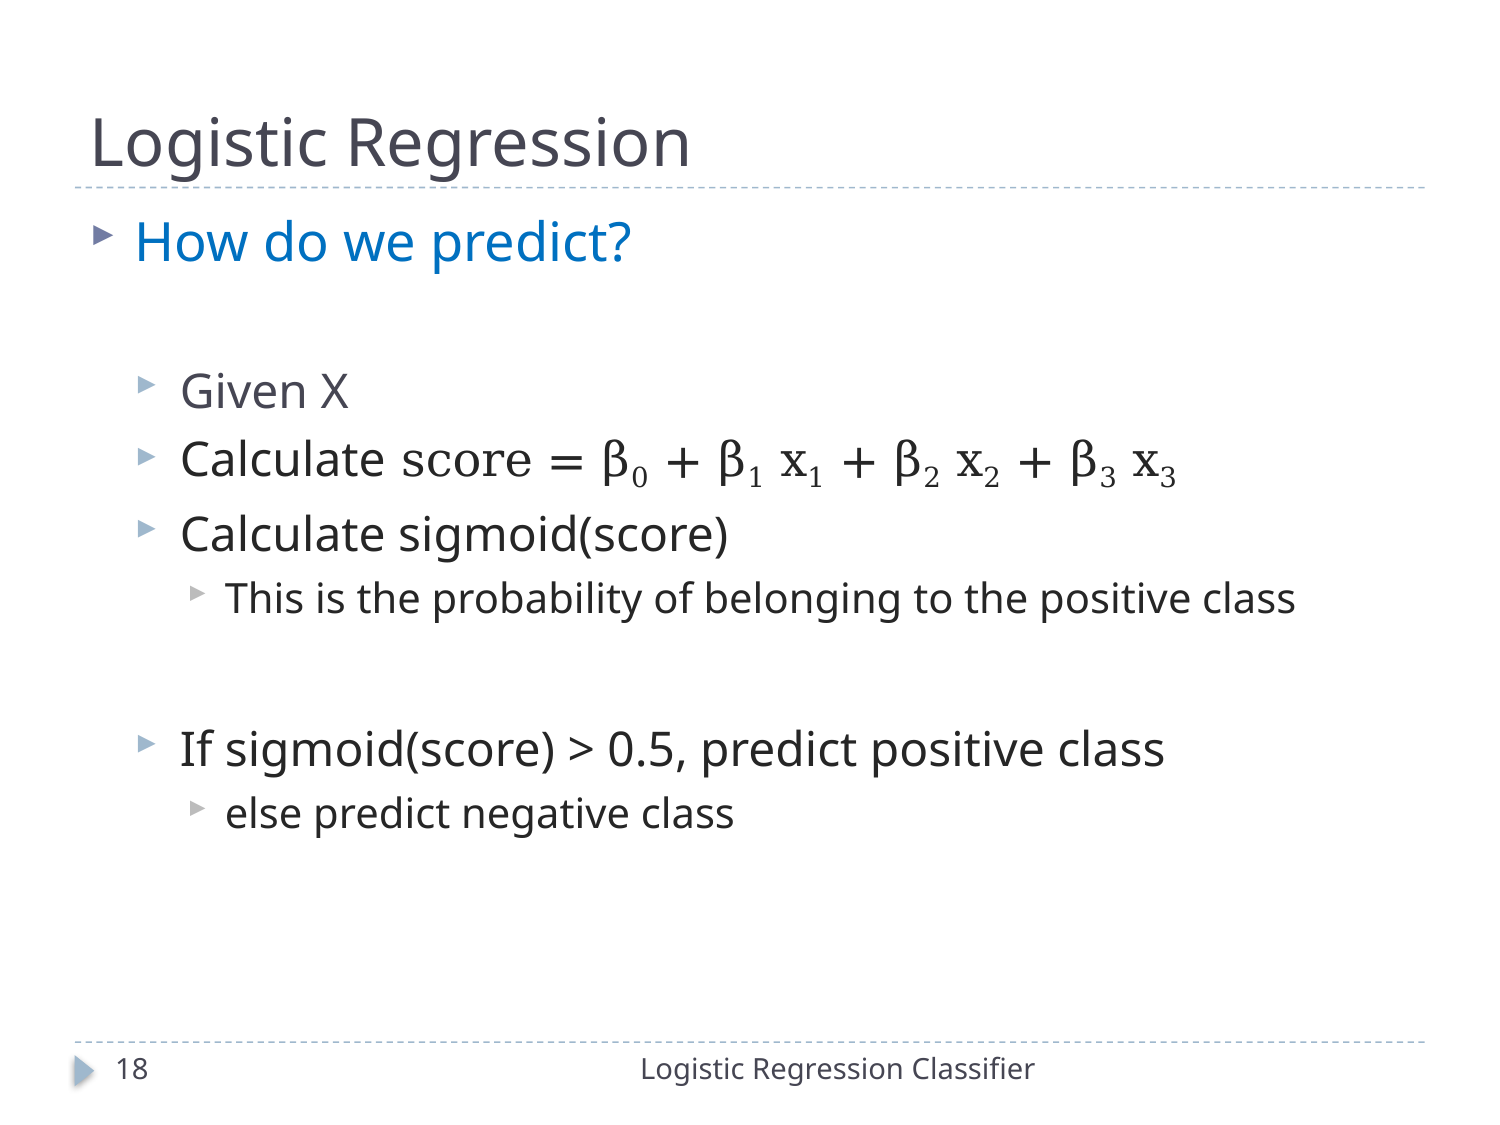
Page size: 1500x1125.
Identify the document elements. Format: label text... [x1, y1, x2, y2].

list How do we predict? Given X Calculate score = β0 + β1 x1 + β2 x2 + β3 x3 Calculate sigmoid(score) This is the probability of belonging to the positive class If sigmoid(score) > 0.5, predict positive class else predict negative class [75, 200, 1425, 1010]
footer Logistic Regression Classifier [475, 1042, 1051, 1103]
slide_number 18 [100, 1042, 426, 1103]
title Logistic Regression [75, 24, 1425, 188]
